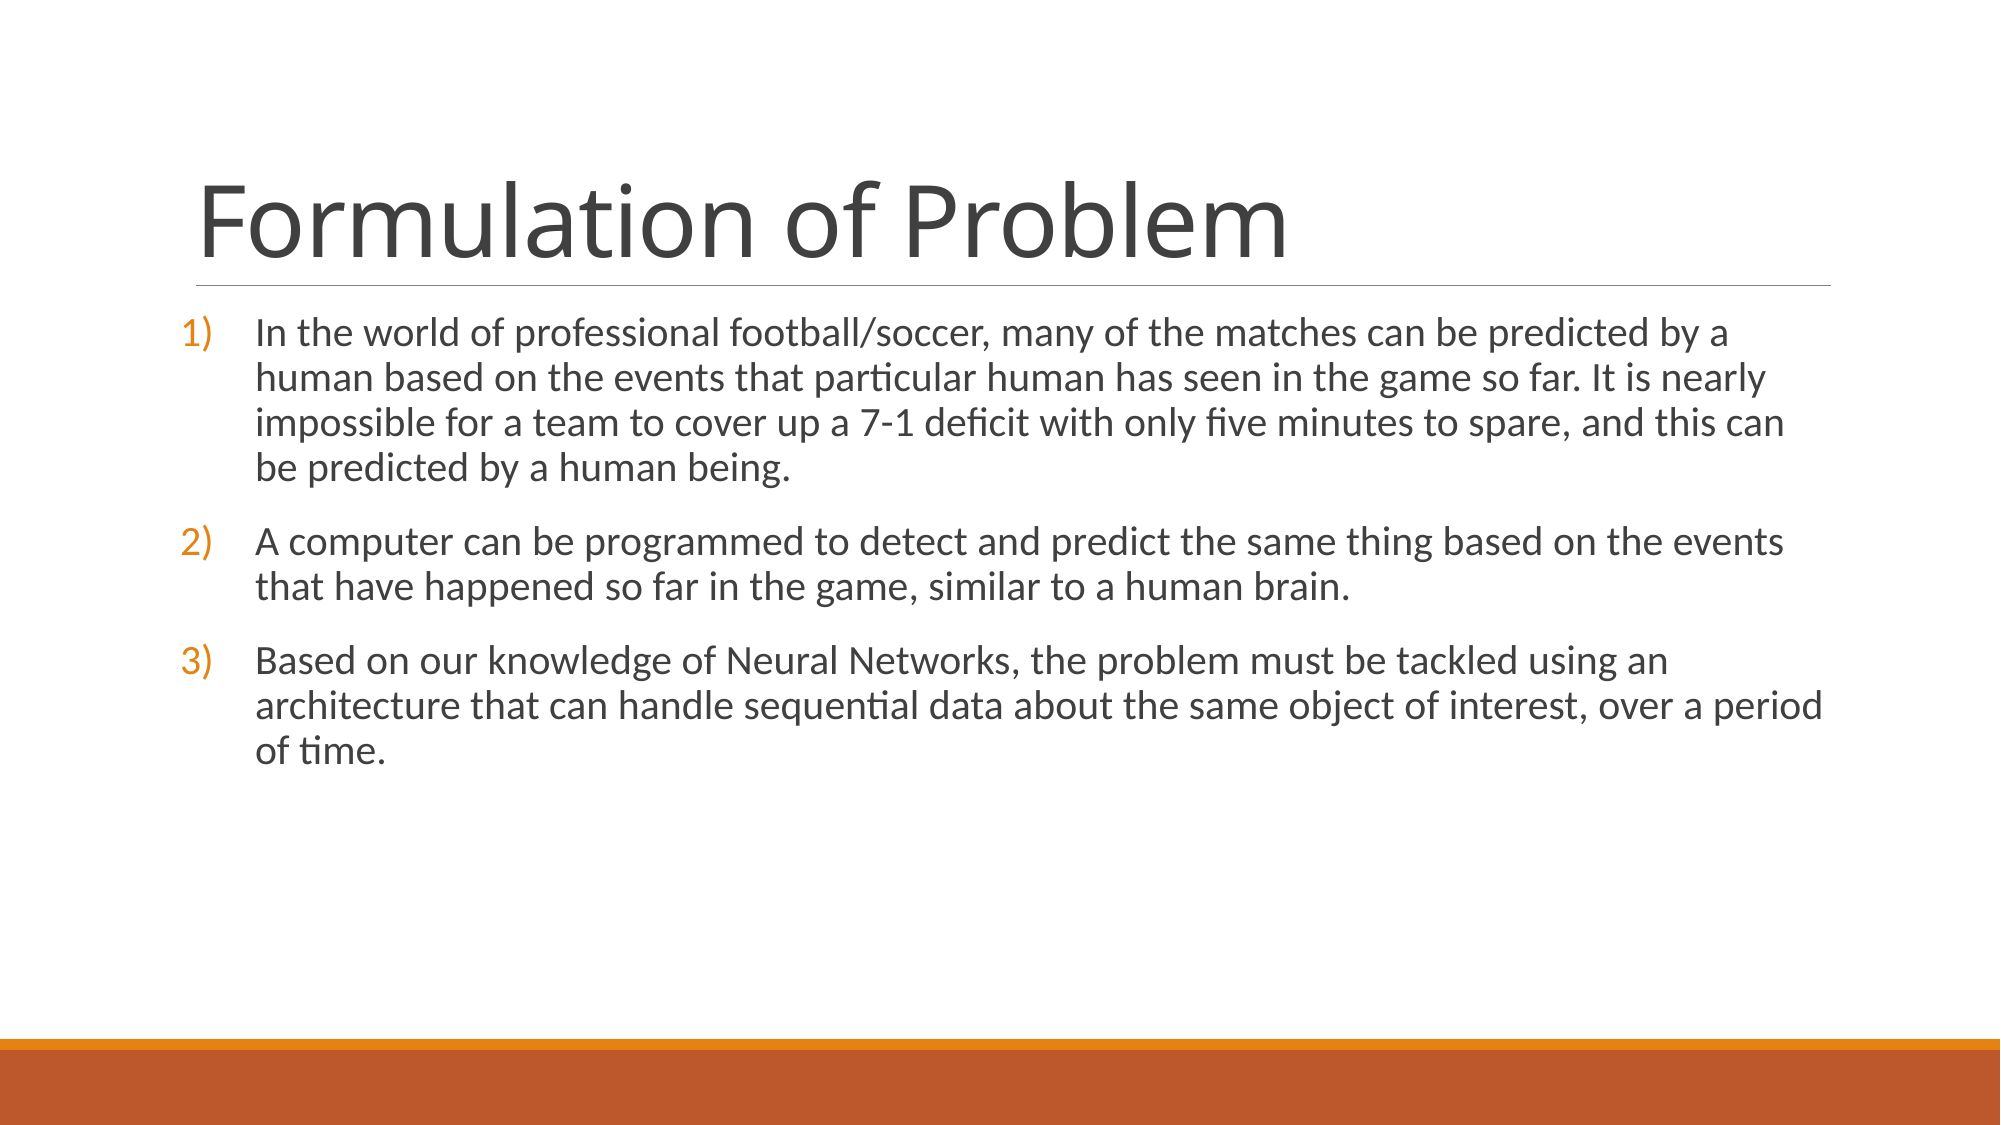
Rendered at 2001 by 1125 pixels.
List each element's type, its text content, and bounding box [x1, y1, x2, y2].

title Formulation of Problem [180, 47, 1830, 285]
list In the world of professional football/soccer, many of the matches can be predicted by a human based on the events that particular human has seen in the game so far. It is nearly impossible for a team to cover up a 7-1 deficit with only five minutes to spare, and this can be predicted by a human being. A computer can be programmed to detect and predict the same thing based on the events that have happened so far in the game, similar to a human brain. Based on our knowledge of Neural Networks, the problem must be tackled using an architecture that can handle sequential data about the same object of interest, over a period of time. [180, 302, 1830, 963]
